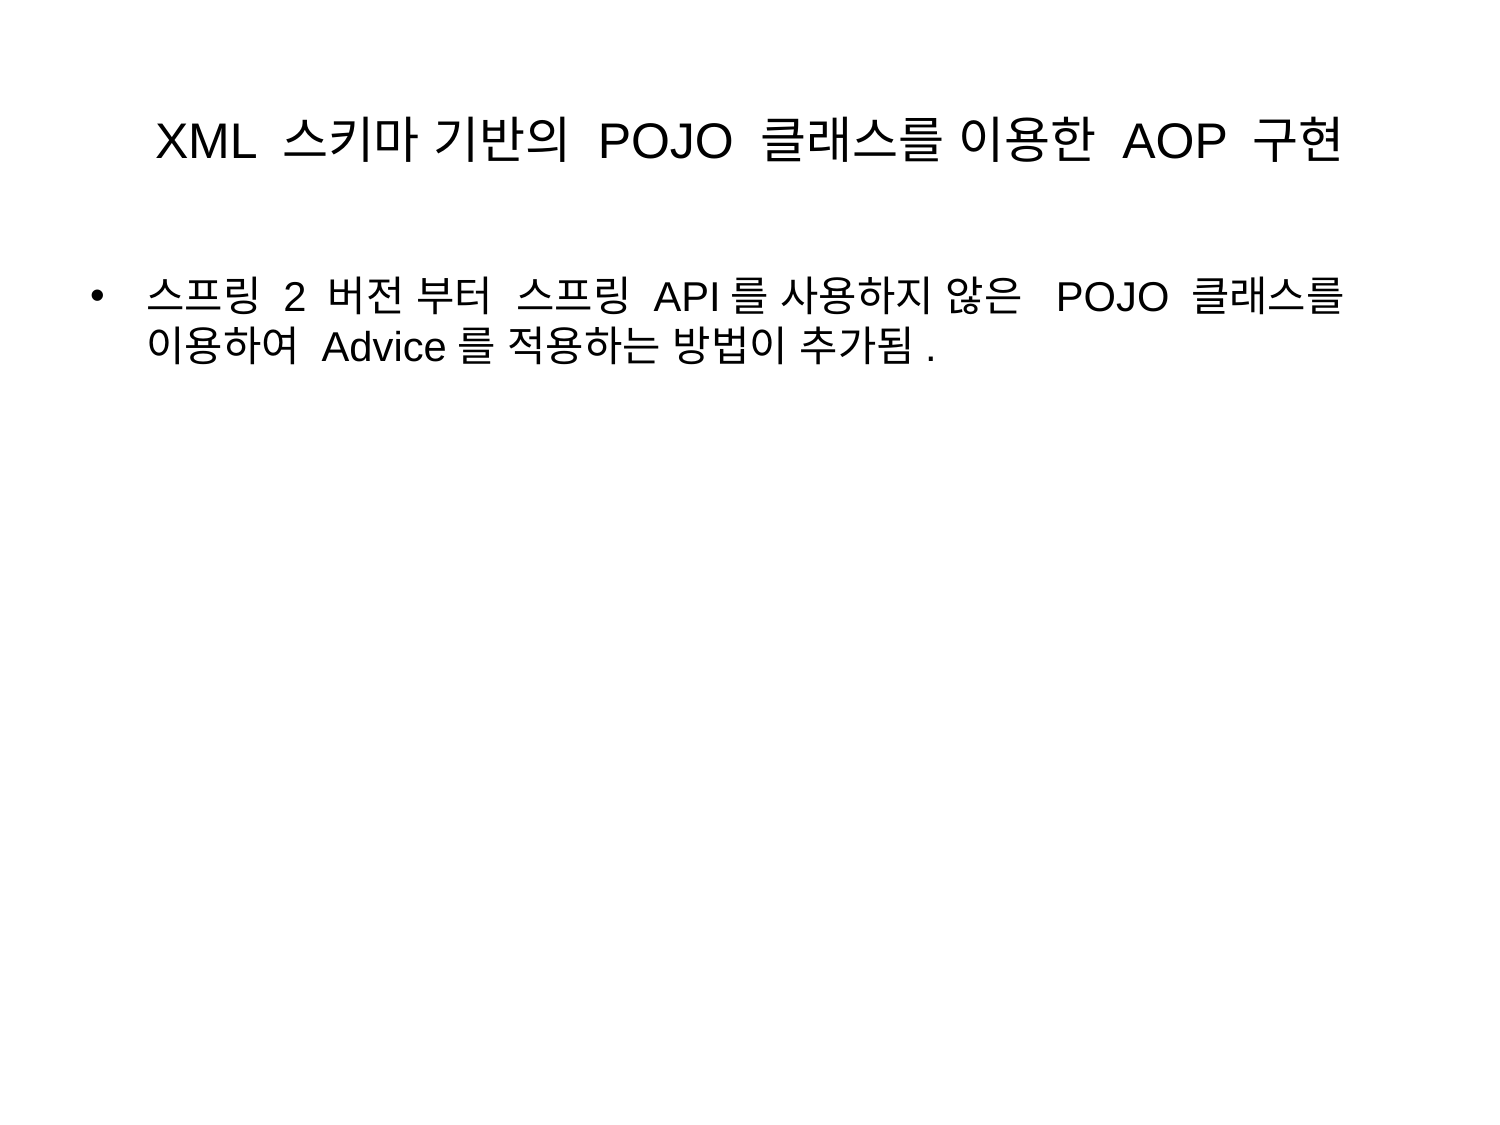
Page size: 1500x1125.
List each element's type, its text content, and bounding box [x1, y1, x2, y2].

title XML 스키마 기반의 POJO 클래스를 이용한 AOP 구현 [75, 45, 1425, 233]
list 스프링 2 버전 부터 스프링 API를 사용하지 않은 POJO 클래스를 이용하여 Advice를 적용하는 방법이 추가됨. [75, 262, 1425, 422]
